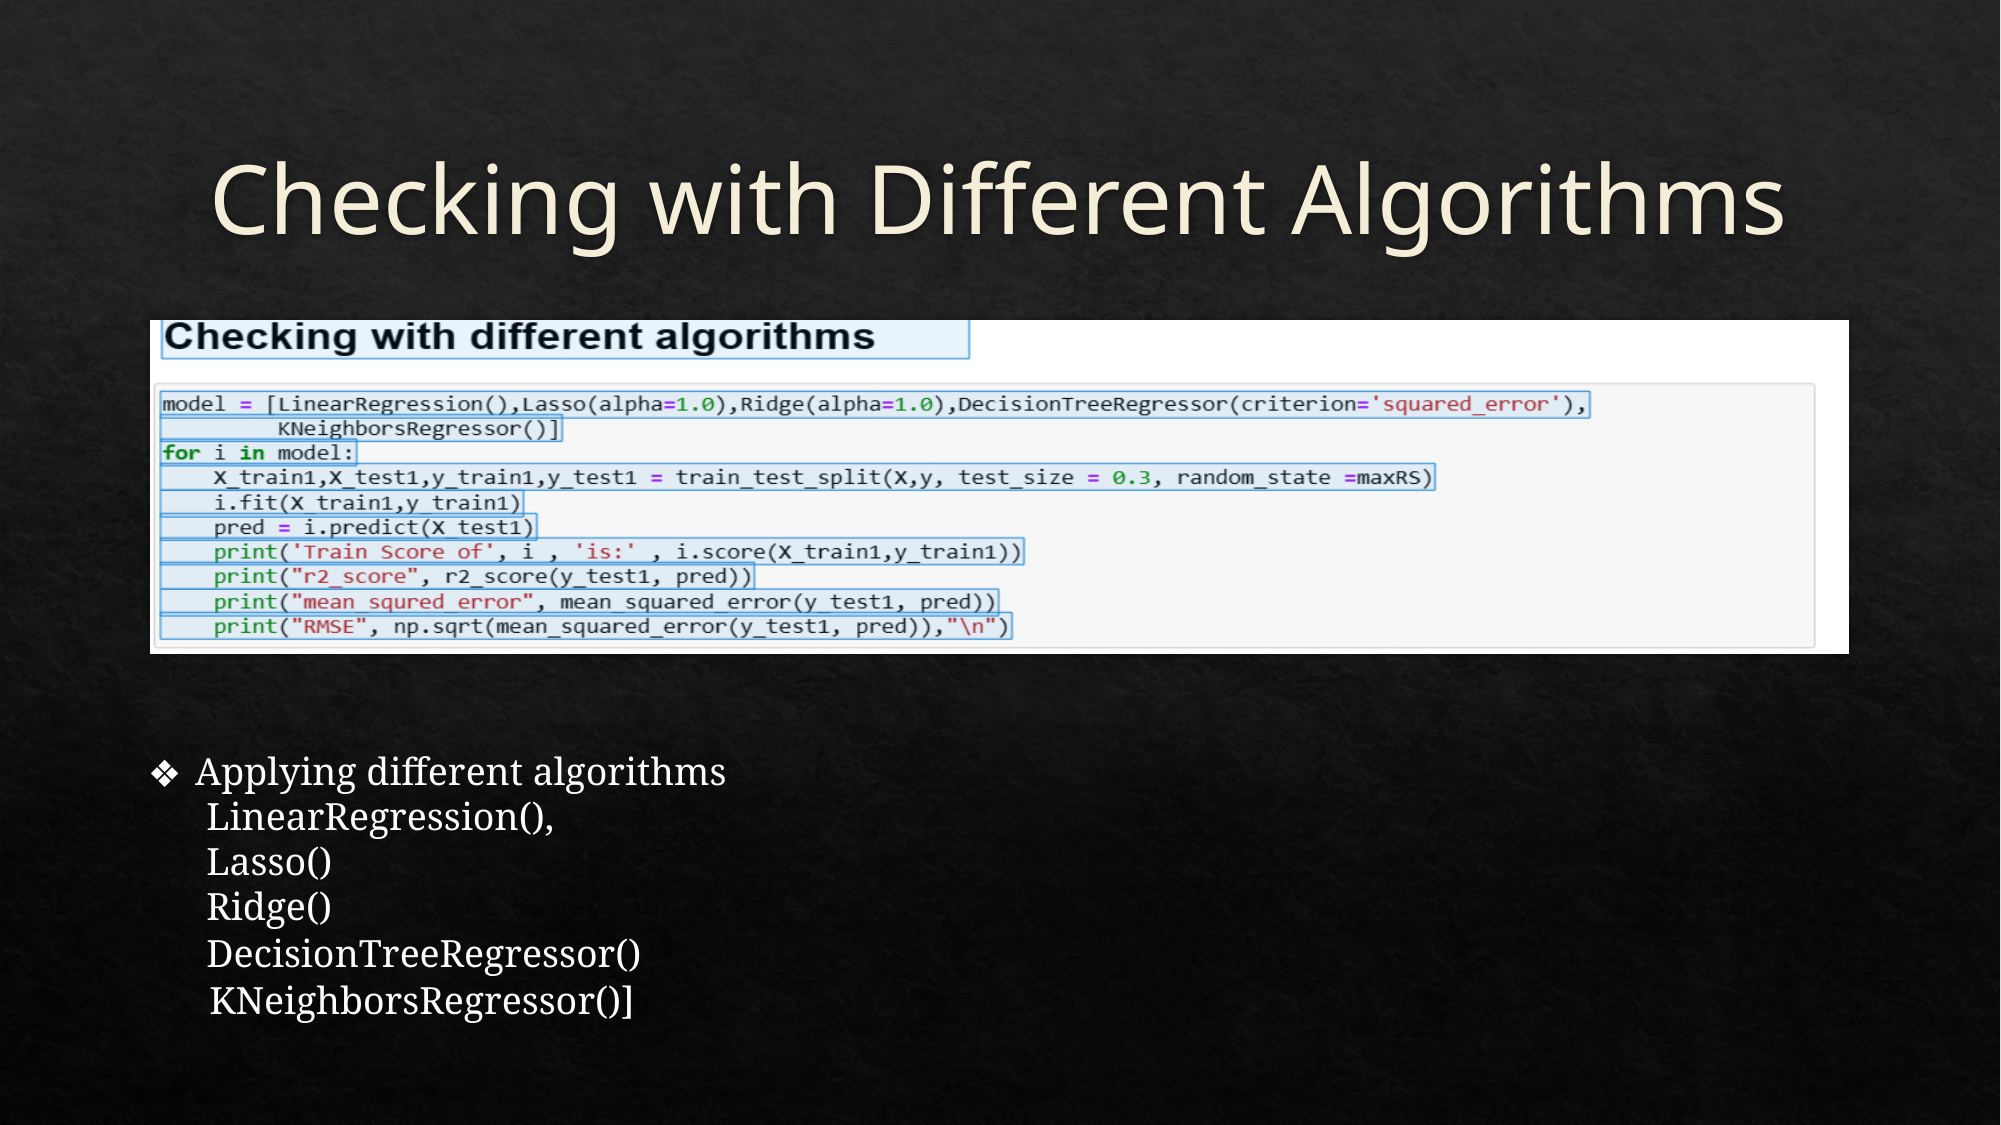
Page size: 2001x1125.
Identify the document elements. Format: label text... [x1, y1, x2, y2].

text_box Applying different algorithms LinearRegression(), Lasso() Ridge() DecisionTreeRegressor() KNeighborsRegressor()] [131, 740, 1746, 1030]
title Checking with Different Algorithms [149, 99, 1849, 307]
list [149, 319, 1849, 654]
